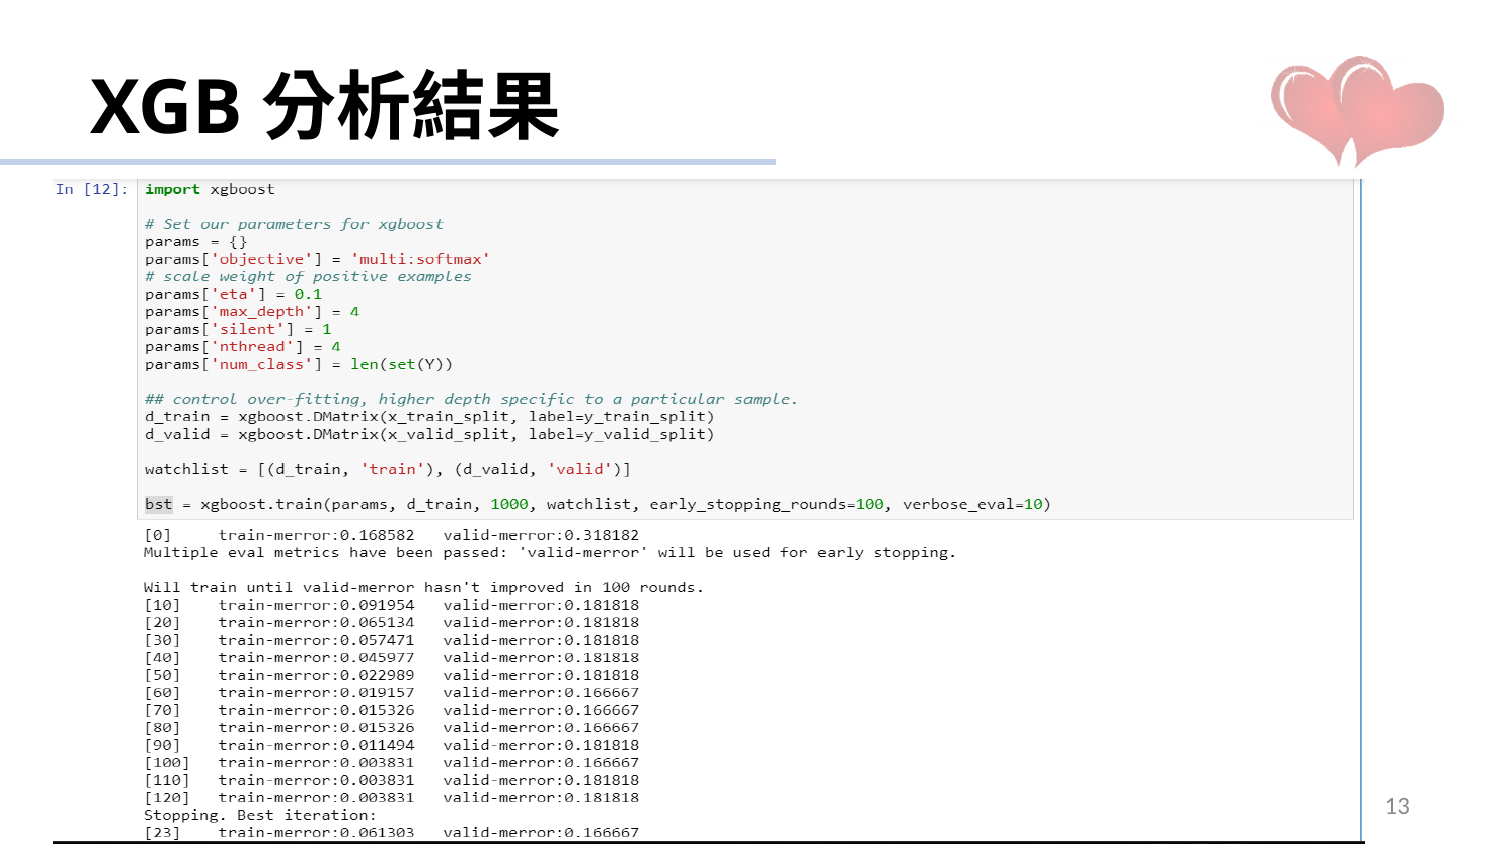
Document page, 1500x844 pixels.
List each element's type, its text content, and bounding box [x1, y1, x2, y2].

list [52, 173, 1365, 844]
title XGB分析結果 [75, 33, 1425, 175]
slide_number 13 [1368, 782, 1425, 827]
